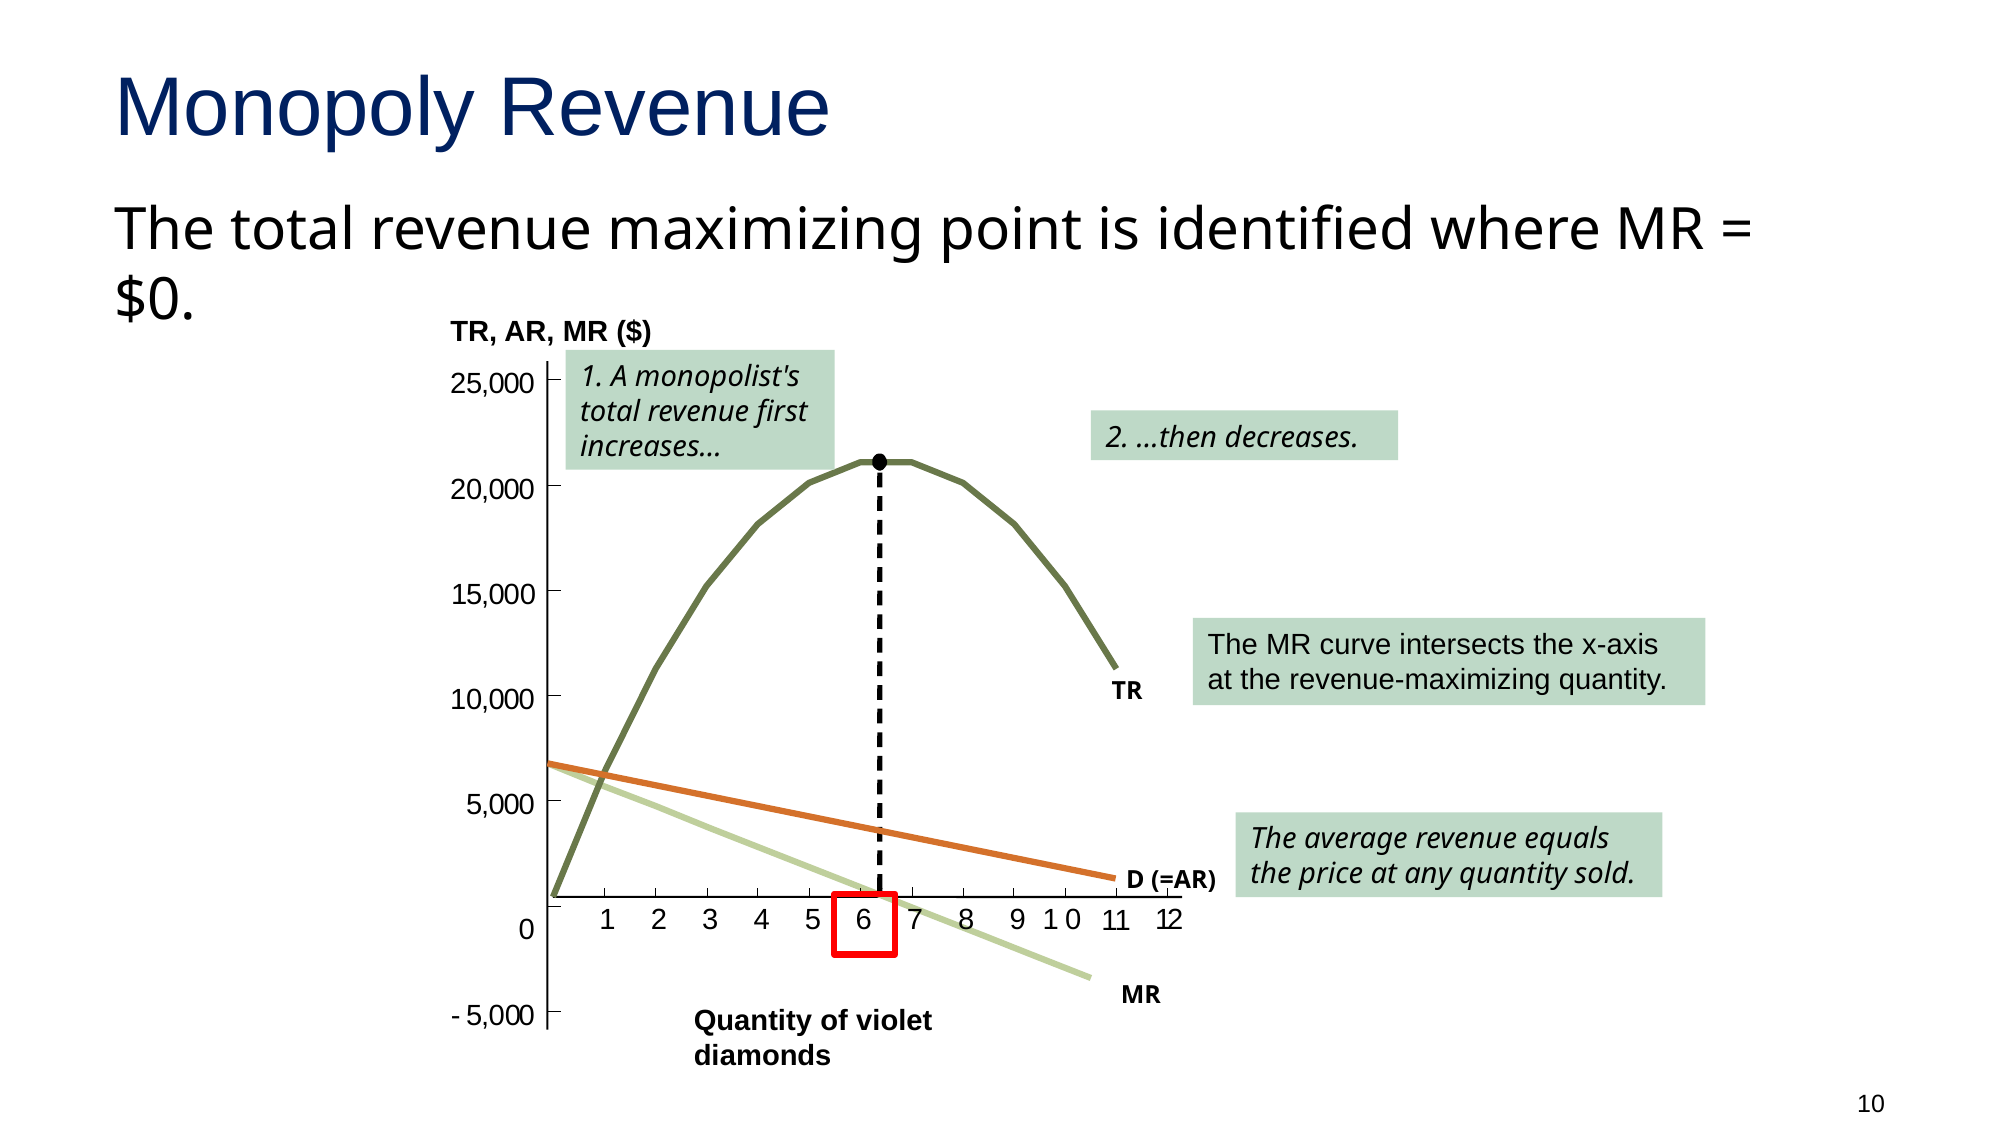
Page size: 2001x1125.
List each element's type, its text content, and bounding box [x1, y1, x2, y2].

text_box TR [1111, 674, 1143, 705]
text_box [565, 462, 869, 893]
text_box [599, 887, 1184, 937]
text_box 1. A monopolist's total revenue first increases... [565, 349, 835, 470]
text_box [449, 360, 561, 1033]
text_box The average revenue equals the price at any quantity sold. [1235, 812, 1663, 898]
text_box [874, 456, 885, 898]
text_box The total revenue maximizing point is identified where MR = $0. [99, 183, 1843, 296]
title Monopoly Revenue [99, 45, 1900, 175]
text_box Quantity of violet diamonds [678, 994, 1071, 1079]
text_box 2. …then decreases. [1090, 410, 1399, 461]
text_box TR, AR, MR ($) [450, 312, 653, 348]
text_box [834, 945, 896, 955]
text_box MR [1120, 978, 1161, 1009]
text_box D (=AR) [1126, 863, 1217, 894]
text_box [888, 462, 1117, 761]
list The MR curve intersects the x-axis at the revenue-maximizing quantity. [1192, 617, 1706, 706]
